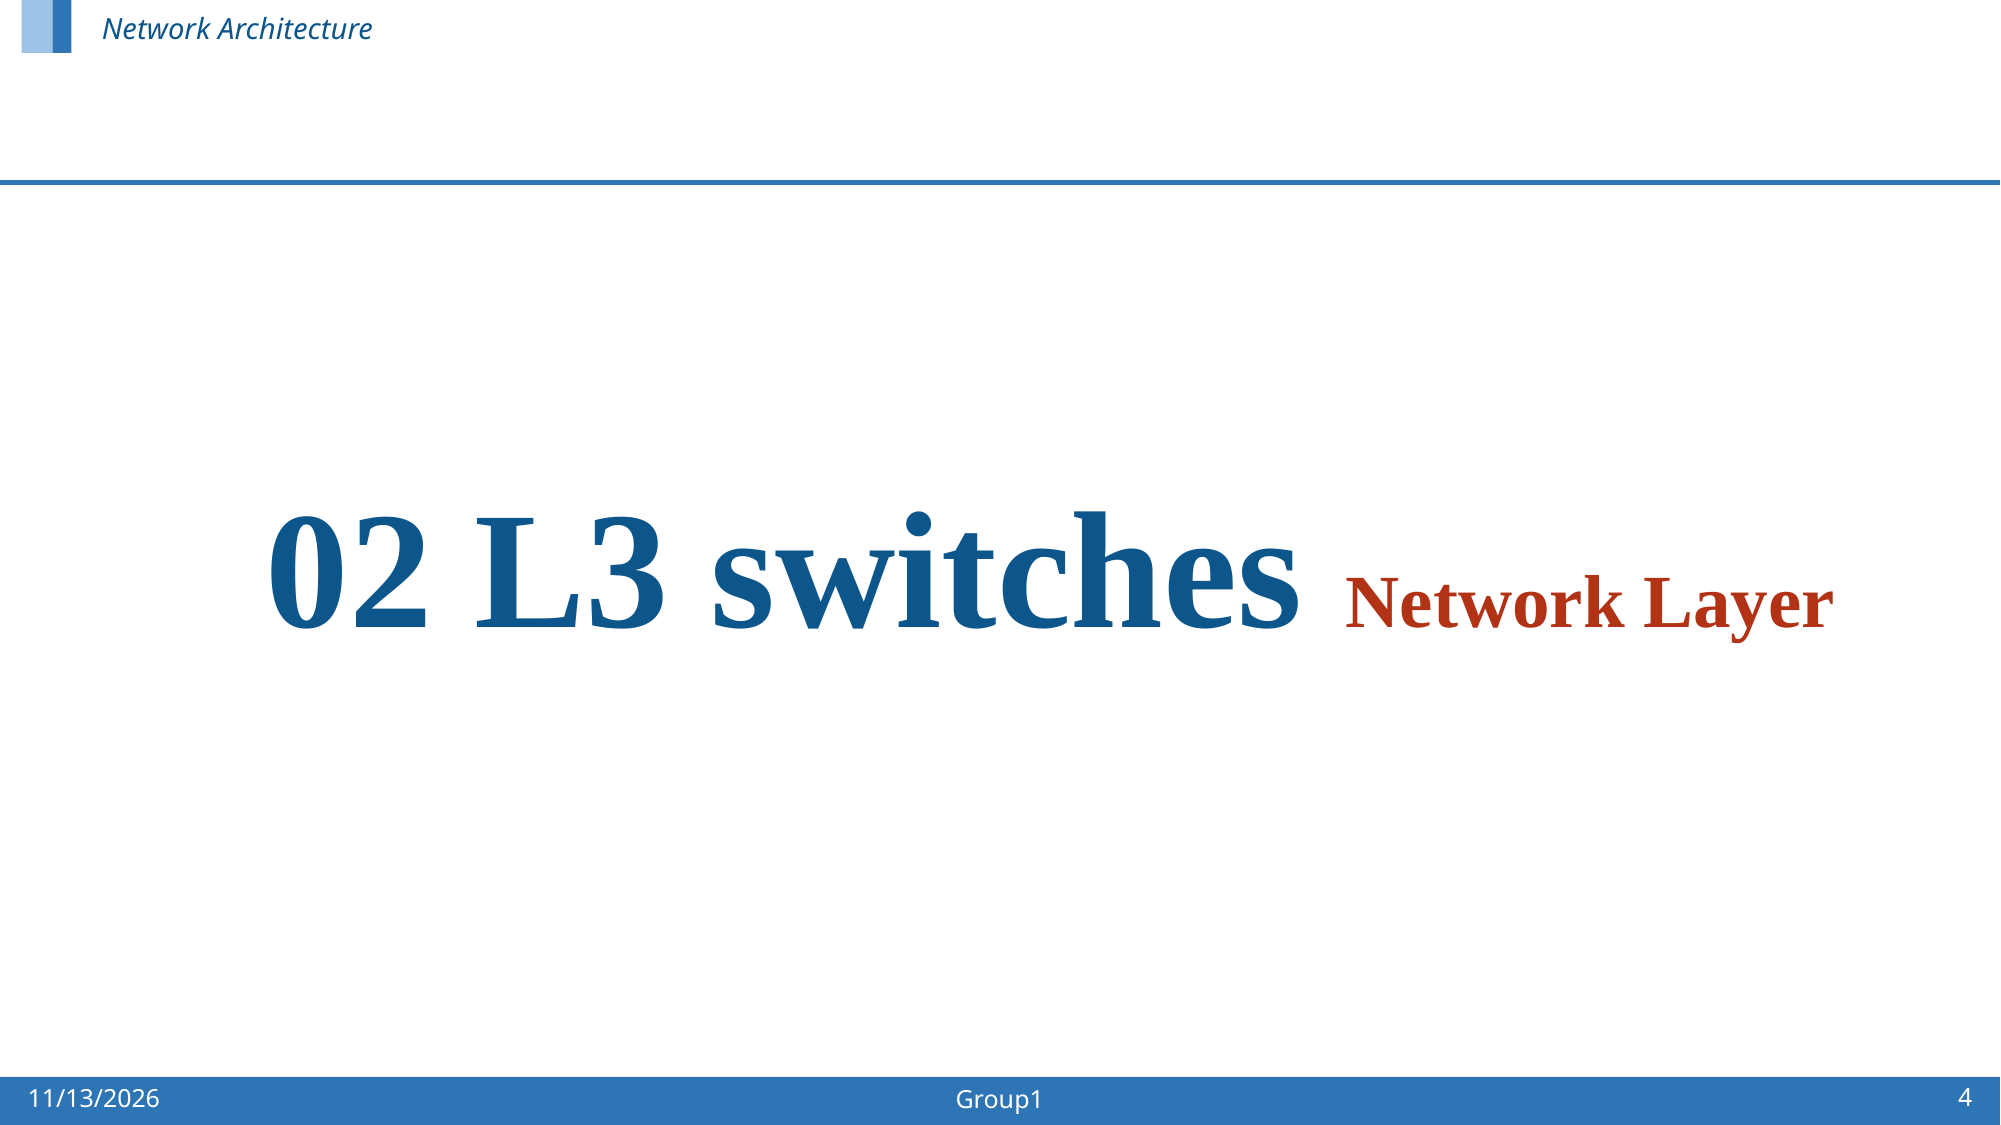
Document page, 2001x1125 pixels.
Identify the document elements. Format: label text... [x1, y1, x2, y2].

list Network Architecture [86, 6, 818, 53]
slide_number 4 [1887, 1073, 1988, 1124]
text_box 02 L3 switches Network Layer [251, 453, 1912, 669]
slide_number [12, 1076, 463, 1123]
footer Group1 [662, 1077, 1338, 1124]
